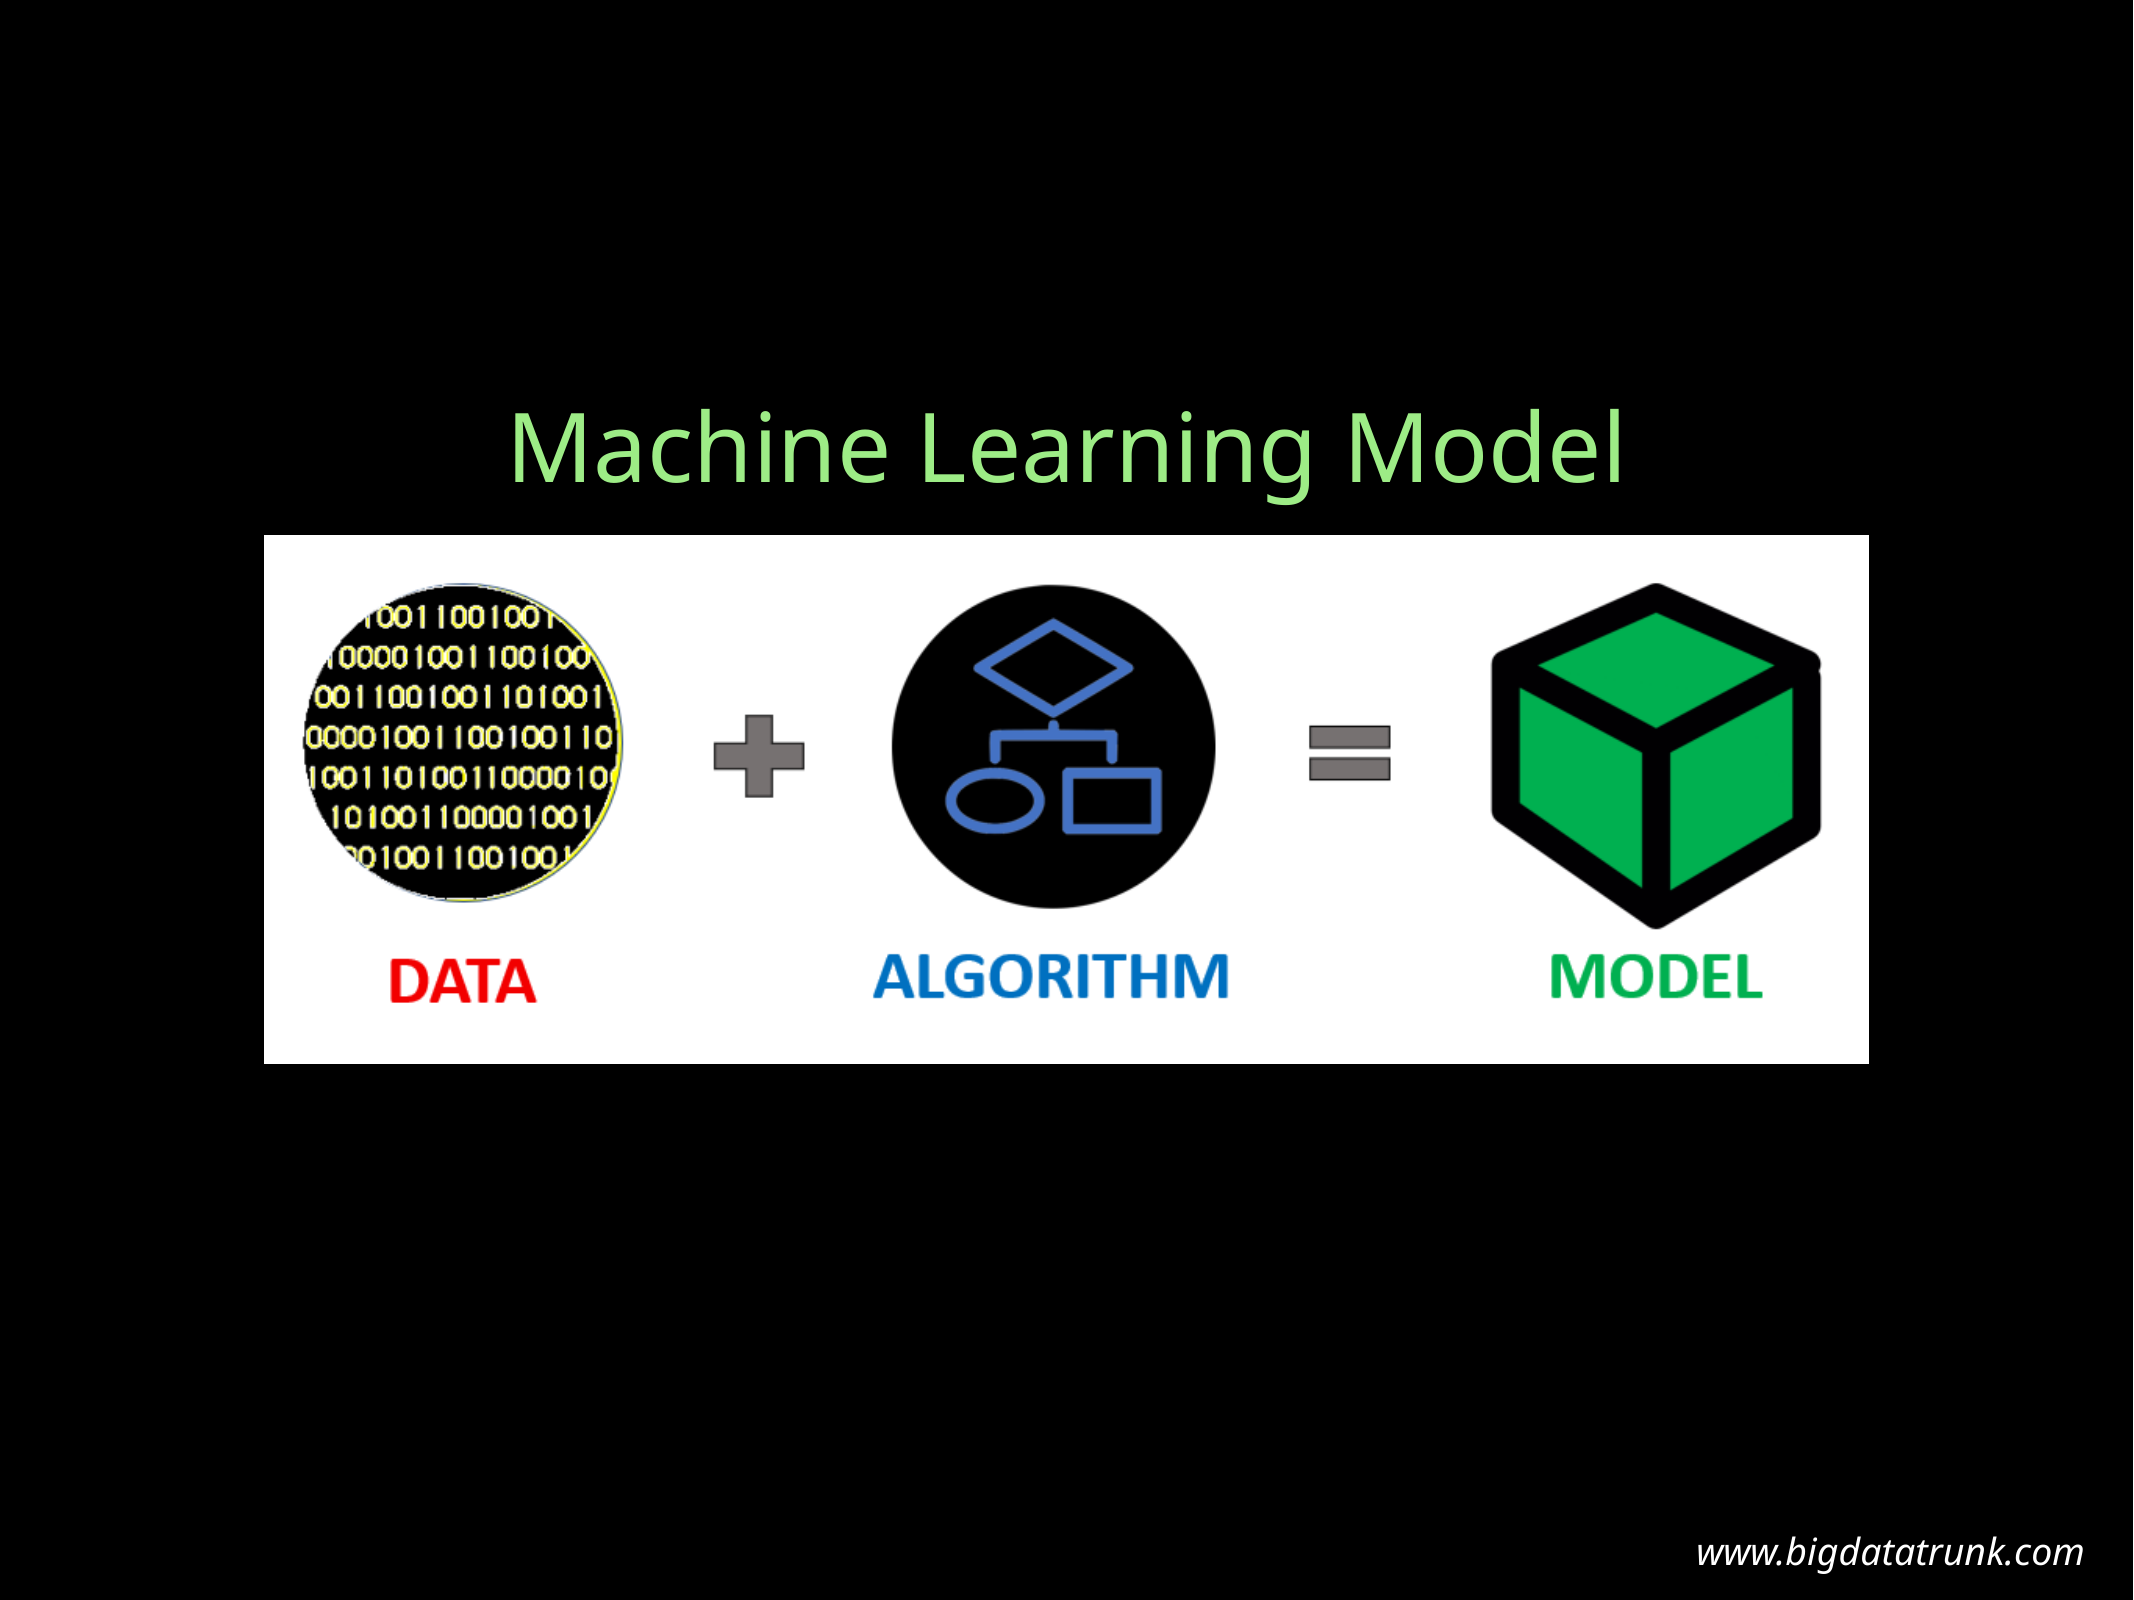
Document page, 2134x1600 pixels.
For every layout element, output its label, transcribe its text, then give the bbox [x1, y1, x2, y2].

picture [264, 535, 1870, 1065]
text_box Machine Learning Model [208, 257, 1925, 514]
